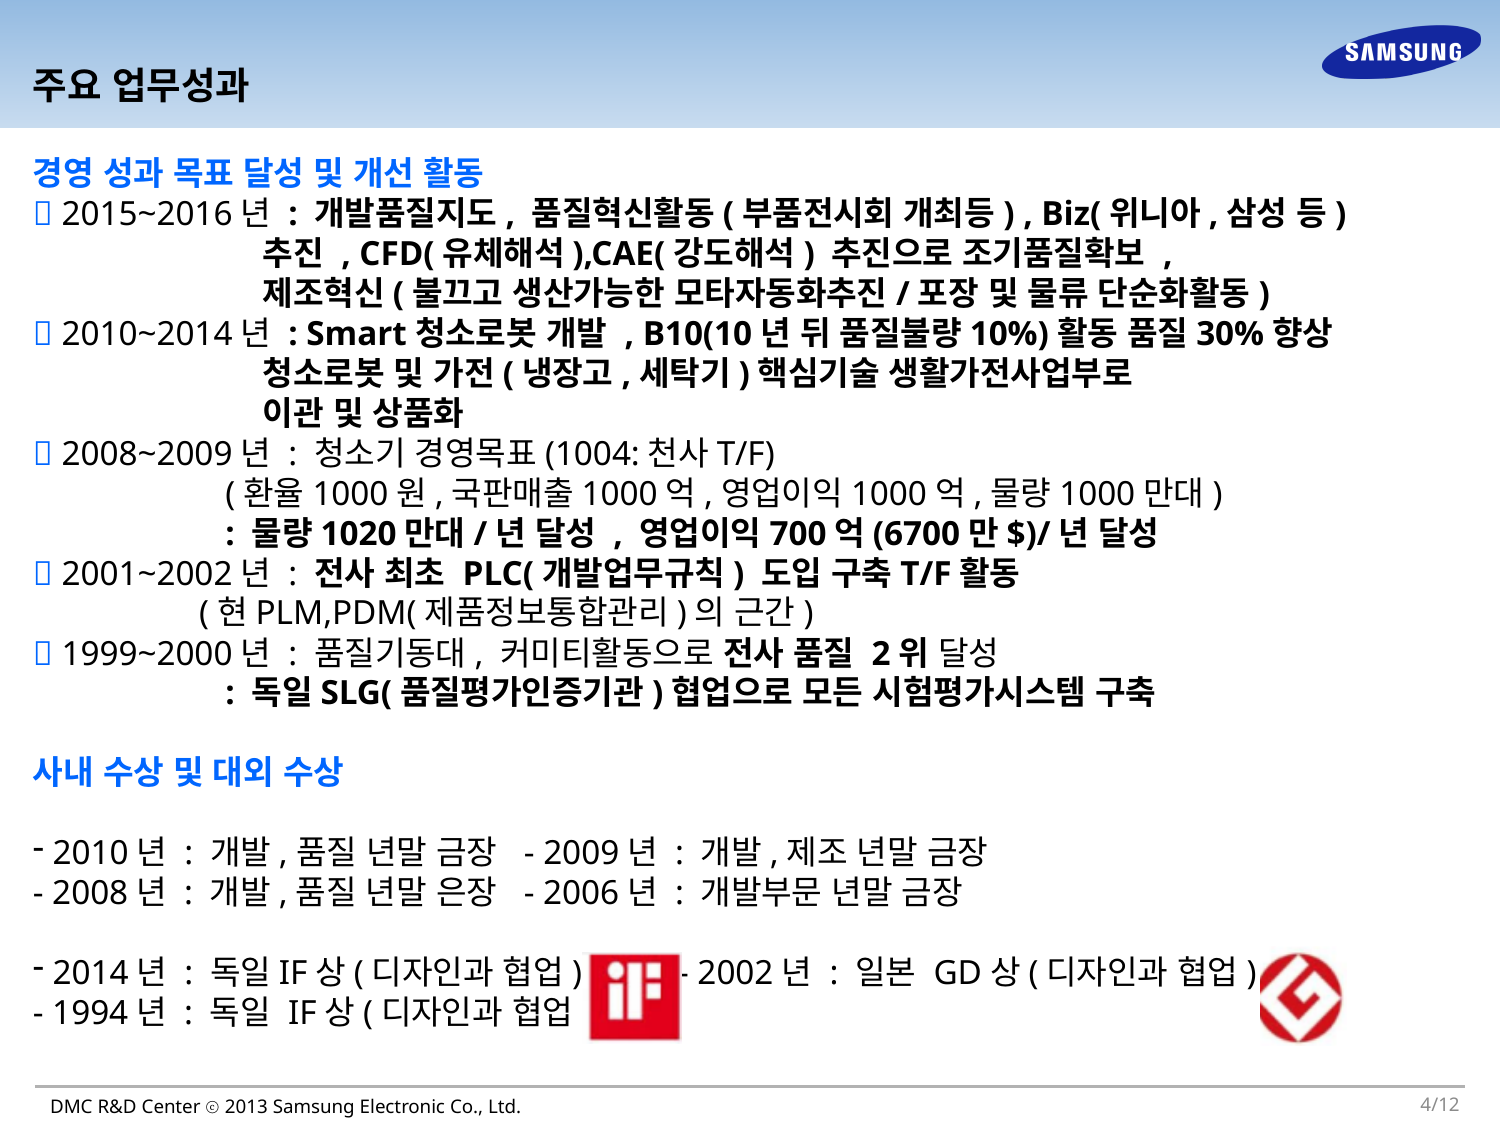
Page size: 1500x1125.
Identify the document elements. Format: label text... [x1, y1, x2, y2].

text_box 주요 업무성과 경영 성과 목표 달성 및 개선 활동  2015~2016년 : 개발품질지도, 품질혁신활동(부품전시회 개최등) , Biz(위니아,삼성 등) 추진 , CFD(유체해석),CAE(강도해석) 추진으로 조기품질확보 , 제조혁신(불끄고 생산가능한 모타자동화추진/포장 및 물류 단순화활동)  2010~2014년 : Smart청소로봇 개발 , B10(10년 뒤 품질불량10%)활동 품질30%향상 청소로봇 및 가전(냉장고,세탁기)핵심기술 생활가전사업부로 이관 및 상품화  2008~2009년 : 청소기 경영목표(1004:천사T/F) (환율1000원,국판매출1000억,영업이익1000억,물량1000만대) : 물량1020만대/년 달성 , 영업이익700억(6700만$)/년 달성  2001~2002년 : 전사 최초 PLC(개발업무규칙) 도입 구축T/F활동 (현PLM,PDM(제품정보통합관리)의 근간)  1999~2000년 : 품질기동대, 커미티활동으로 전사 품질 2위 달성 : 독일SLG(품질평가인증기관)협업으로 모든 시험평가시스템 구축 사내 수상 및 대외 수상 2010년 : 개발,품질 년말 금장 - 2009년 : 개발,제조 년말 금장 - 2008년 : 개발,품질 년말 은장 - 2006년 : 개발부문 년말 금장 2014년 : 독일IF상(디자인과 협업) - 2002년 : 일본 GD상(디자인과 협업) - 1994년 : 독일 IF상(디자인과 협업) [17, 55, 1475, 1039]
picture [1259, 946, 1347, 1046]
slide_number 3/12 [1384, 1086, 1475, 1125]
picture [581, 952, 682, 1045]
picture [1322, 25, 1481, 79]
